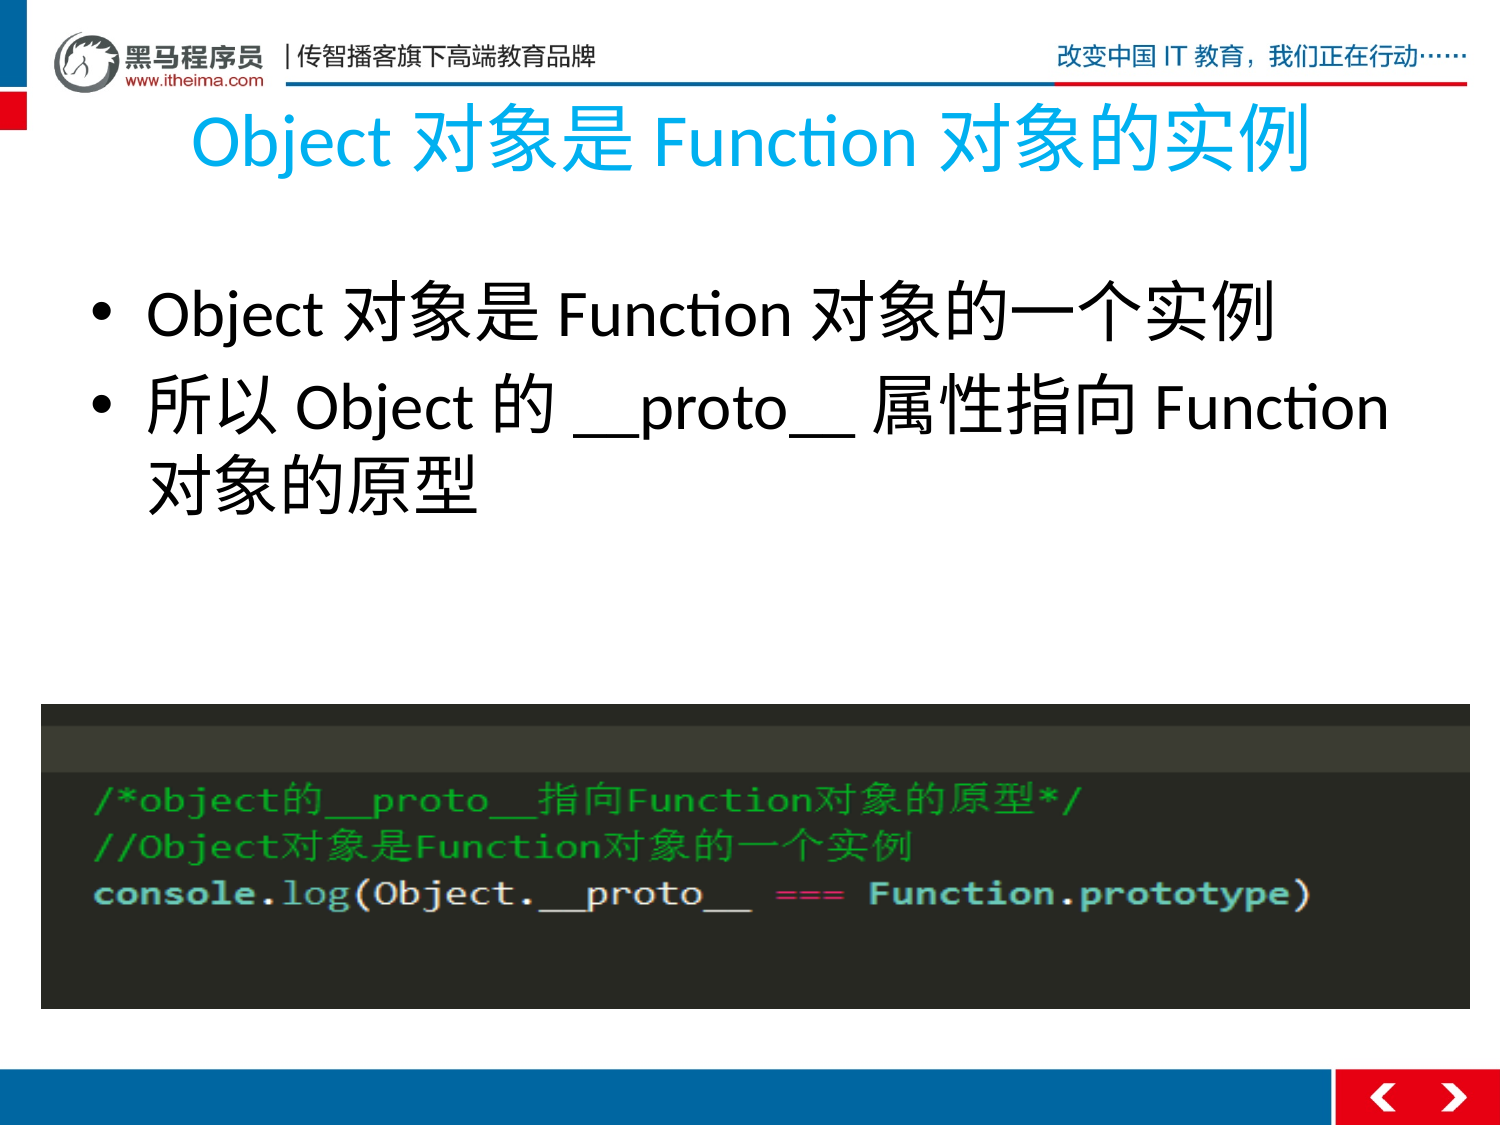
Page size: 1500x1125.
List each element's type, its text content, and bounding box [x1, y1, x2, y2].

title Object对象是Function对象的实例 [76, 42, 1427, 231]
picture [0, 0, 1500, 1125]
list Object对象是Function对象的一个实例 所以Object的__proto__属性指向Function对象的原型 [75, 262, 1425, 702]
